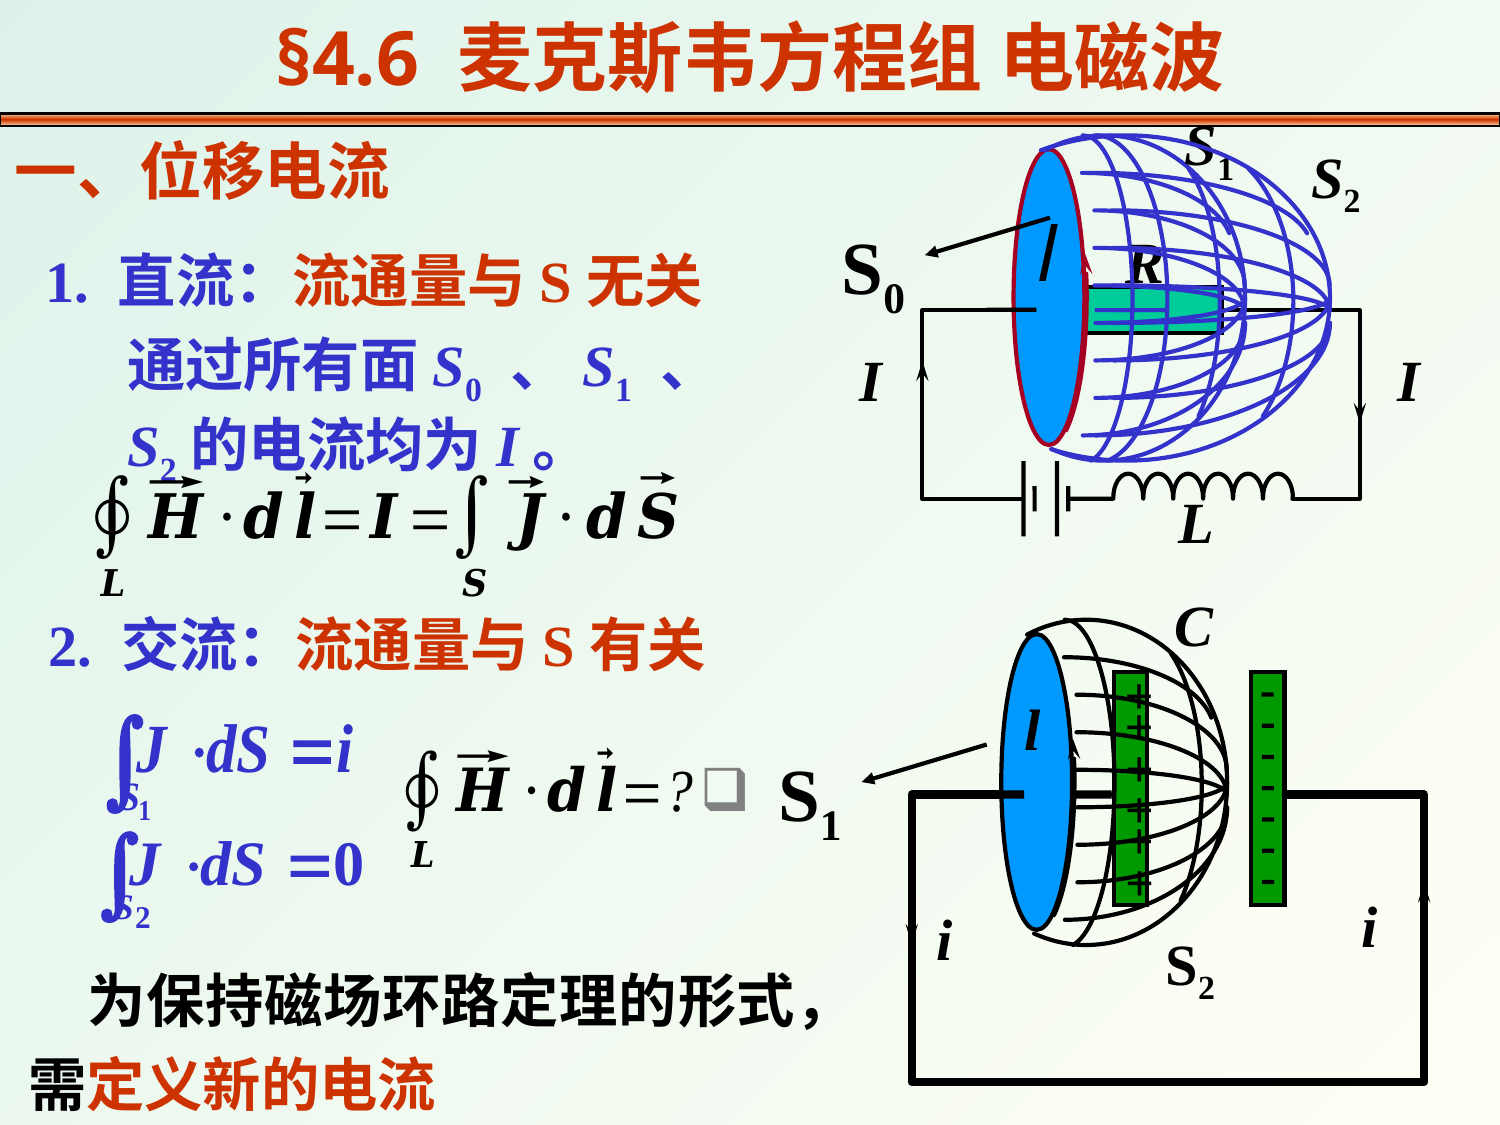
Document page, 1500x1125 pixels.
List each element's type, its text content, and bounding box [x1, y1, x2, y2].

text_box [914, 619, 1232, 1005]
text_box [1044, 99, 1252, 130]
text_box [1256, 113, 1500, 126]
text_box 通过所有面S0 、S1 、 S2的电流均为I。 [112, 321, 766, 496]
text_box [824, 212, 1051, 318]
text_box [761, 738, 909, 845]
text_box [986, 327, 1035, 446]
text_box 为保持磁场环路定理的形式，需定义新的电流 [13, 942, 812, 1125]
text_box [0, 113, 1039, 126]
title §4.6 麦克斯韦方程组 电磁波 [112, 7, 1388, 104]
text_box 2. 交流：流通量与S有关 [34, 601, 721, 686]
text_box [88, 686, 361, 816]
text_box 1. 直流：流通量与S无关 [31, 237, 718, 322]
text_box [1040, 132, 1378, 461]
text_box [844, 217, 1436, 563]
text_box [88, 817, 366, 933]
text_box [986, 148, 1035, 210]
text_box 一、位移电流 [0, 126, 656, 215]
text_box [911, 580, 1425, 1083]
